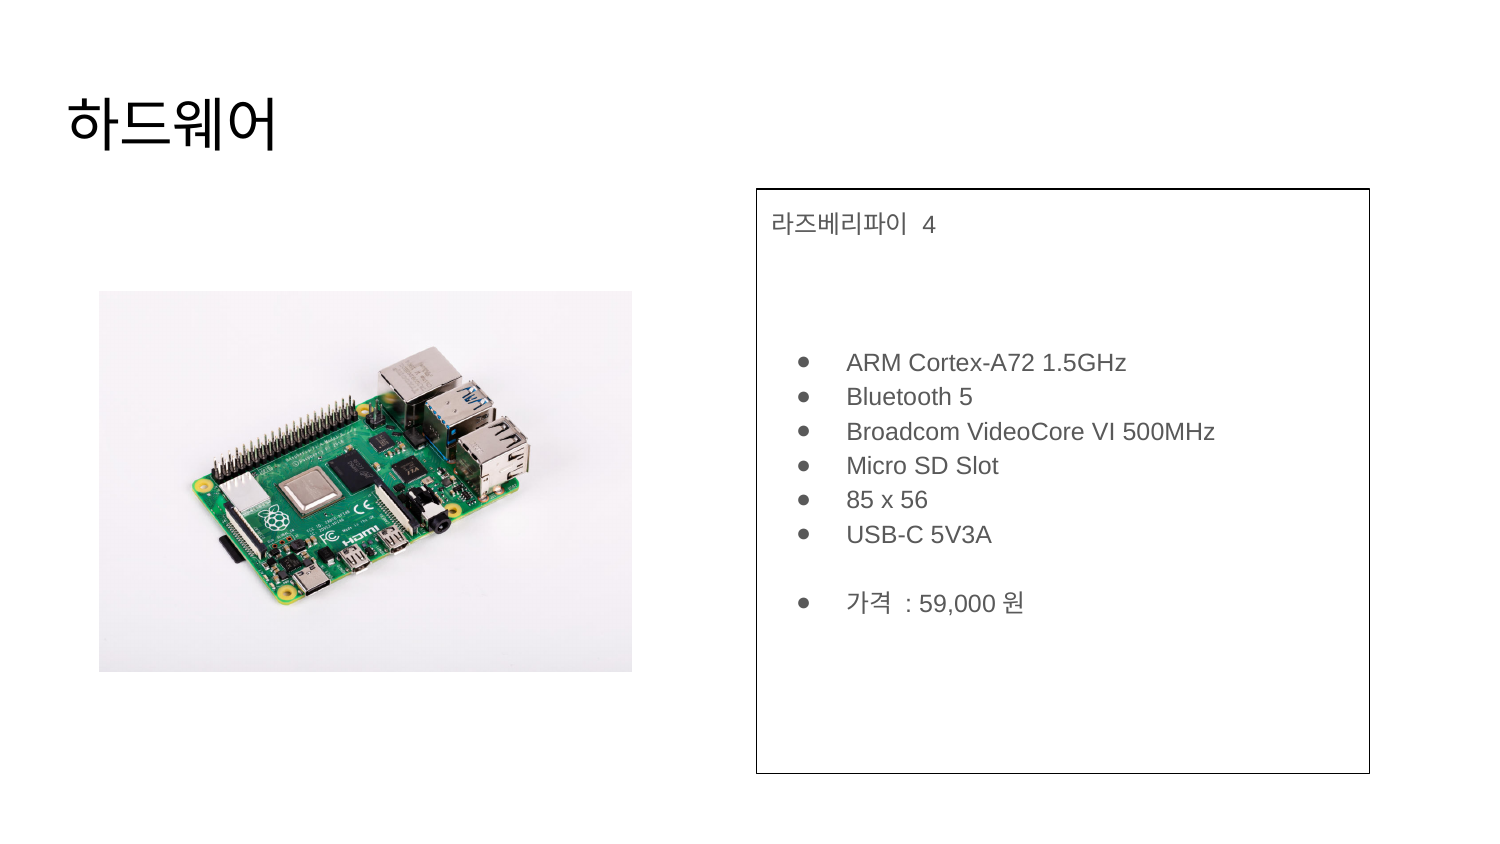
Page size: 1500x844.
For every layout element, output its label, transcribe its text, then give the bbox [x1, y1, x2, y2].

list 라즈베리파이 4 ARM Cortex-A72 1.5GHz Bluetooth 5 Broadcom VideoCore VI 500MHz Micro SD Slot 85 x 56 USB-C 5V3A 가격 : 59,000원 [756, 189, 1370, 774]
title 하드웨어 [51, 72, 1449, 167]
picture [98, 290, 632, 672]
